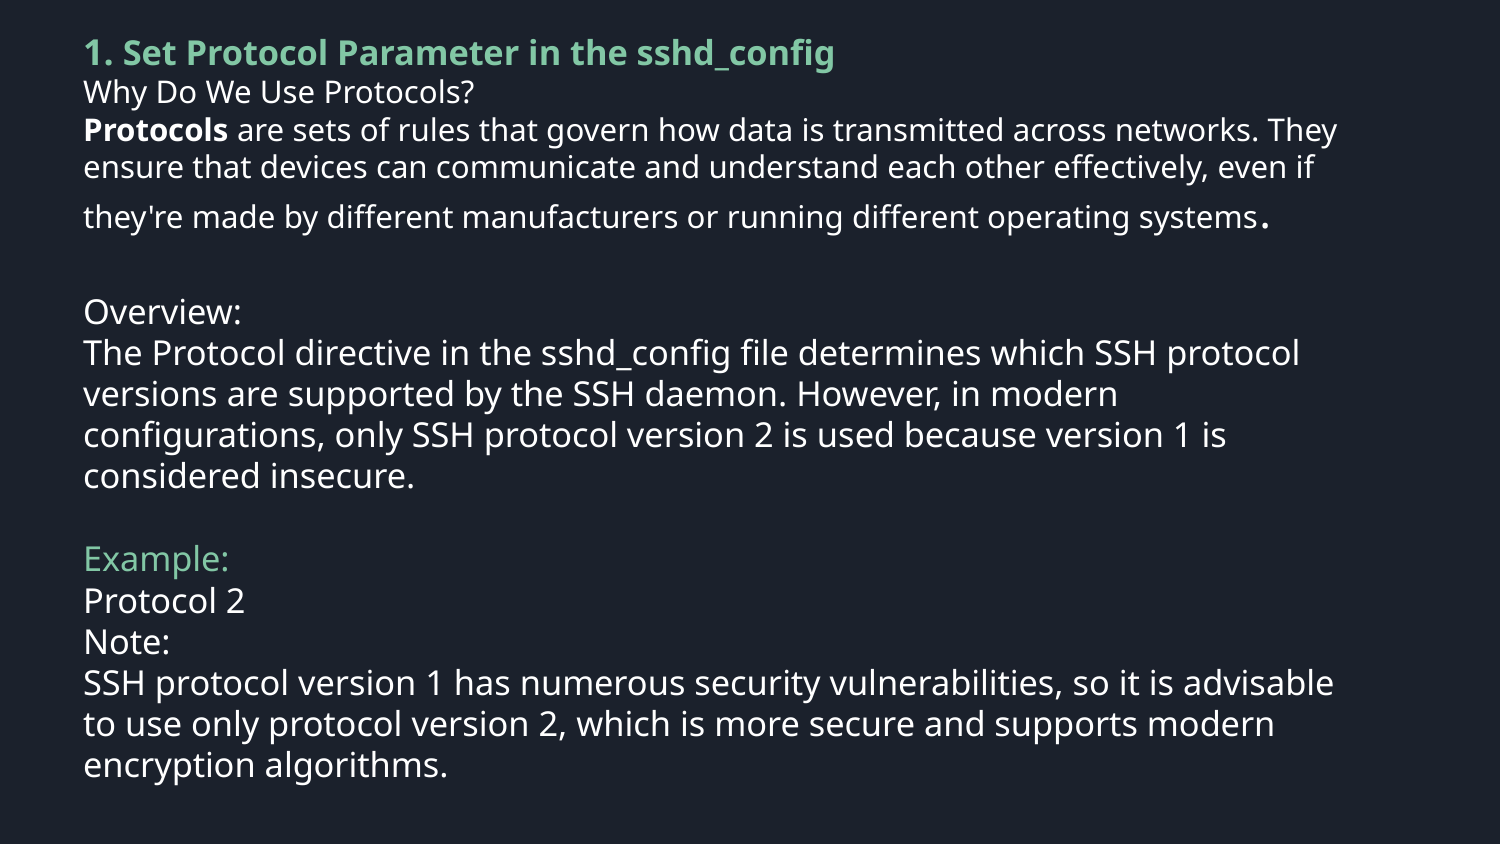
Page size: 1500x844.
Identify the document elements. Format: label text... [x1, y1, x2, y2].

title 1. Set Protocol Parameter in the sshd_config Why Do We Use Protocols? Protocols are sets of rules that govern how data is transmitted across networks. They ensure that devices can communicate and understand each other effectively, even if they're made by different manufacturers or running different operating systems. Overview: The Protocol directive in the sshd_config file determines which SSH protocol versions are supported by the SSH daemon. However, in modern configurations, only SSH protocol version 2 is used because version 1 is considered insecure. Example: Protocol 2 Note: SSH protocol version 1 has numerous security vulnerabilities, so it is advisable to use only protocol version 2, which is more secure and supports modern encryption algorithms. [68, 14, 1365, 830]
